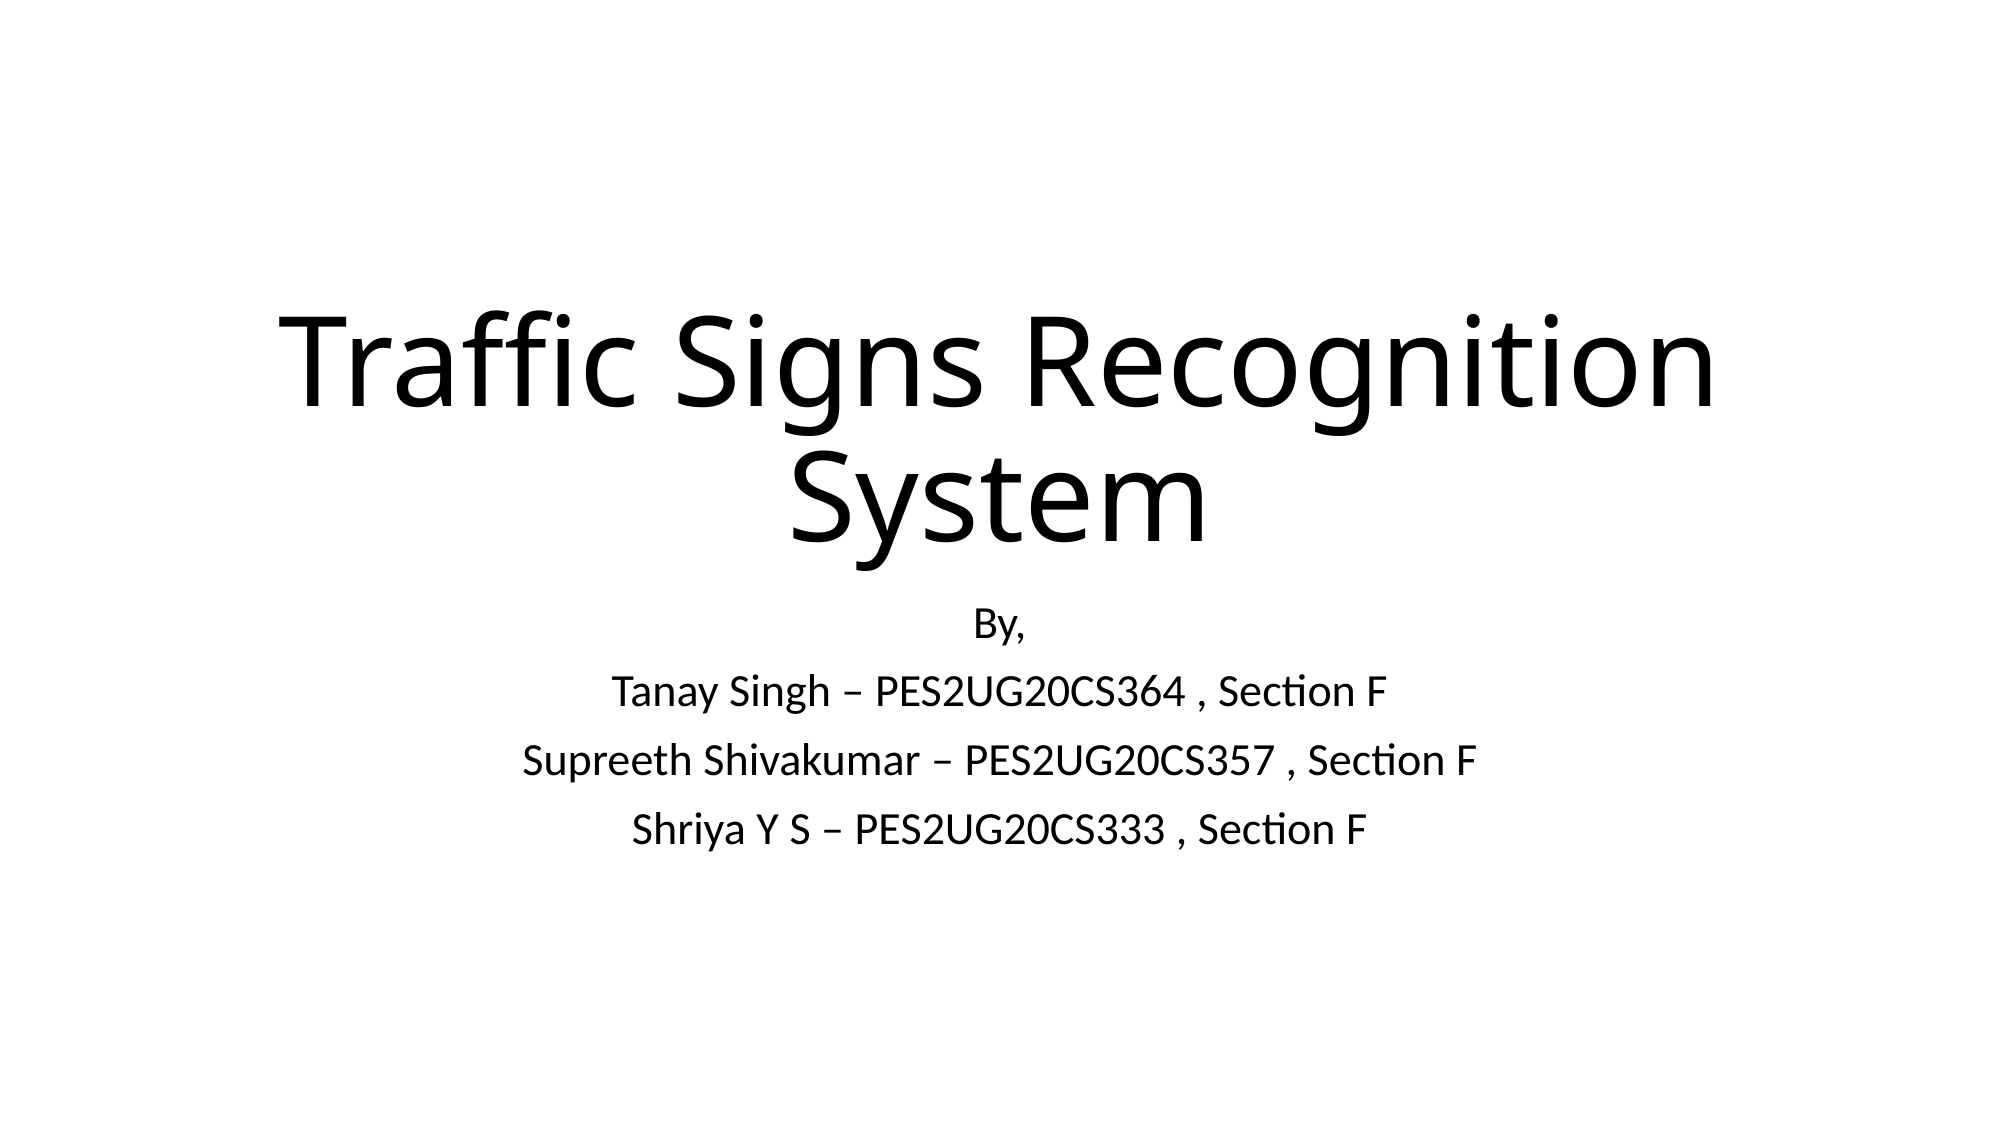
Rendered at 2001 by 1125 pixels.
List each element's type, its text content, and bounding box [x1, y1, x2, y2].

subtitle By, Tanay Singh – PES2UG20CS364 , Section F Supreeth Shivakumar – PES2UG20CS357 , Section F Shriya Y S – PES2UG20CS333 , Section F [249, 590, 1750, 863]
title Traffic Signs Recognition System [249, 184, 1750, 576]
